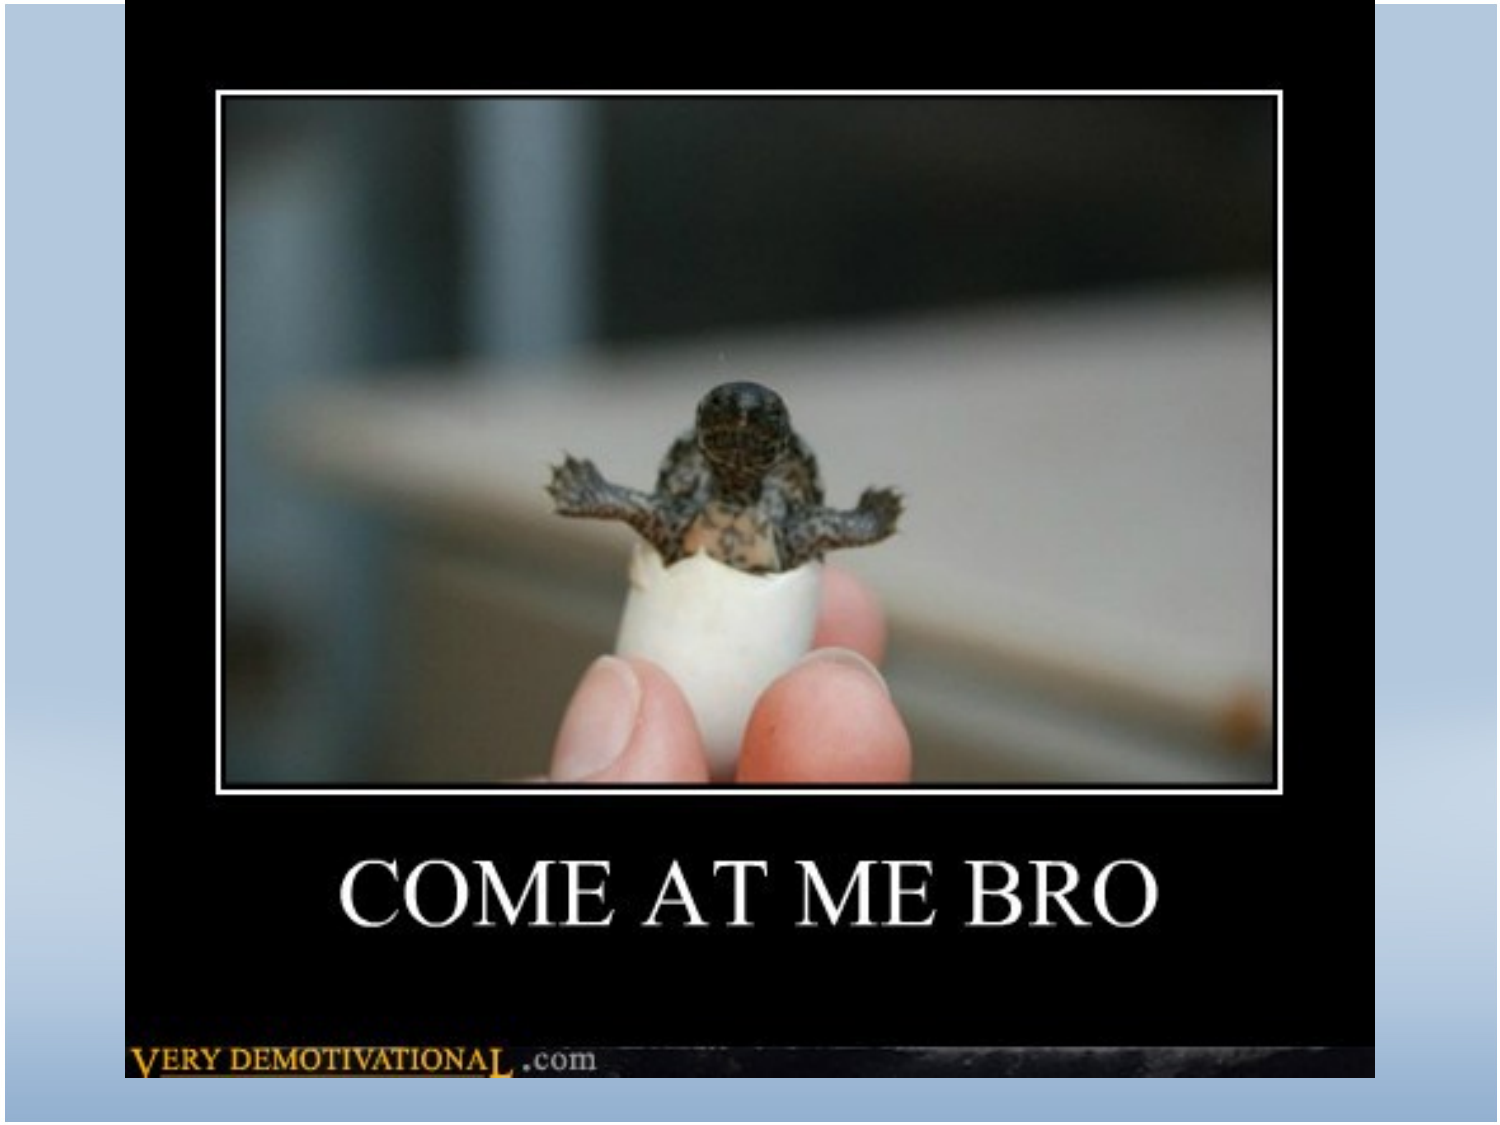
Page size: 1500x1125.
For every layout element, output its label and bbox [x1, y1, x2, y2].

list [124, 0, 1376, 1078]
picture [0, 0, 1500, 1125]
